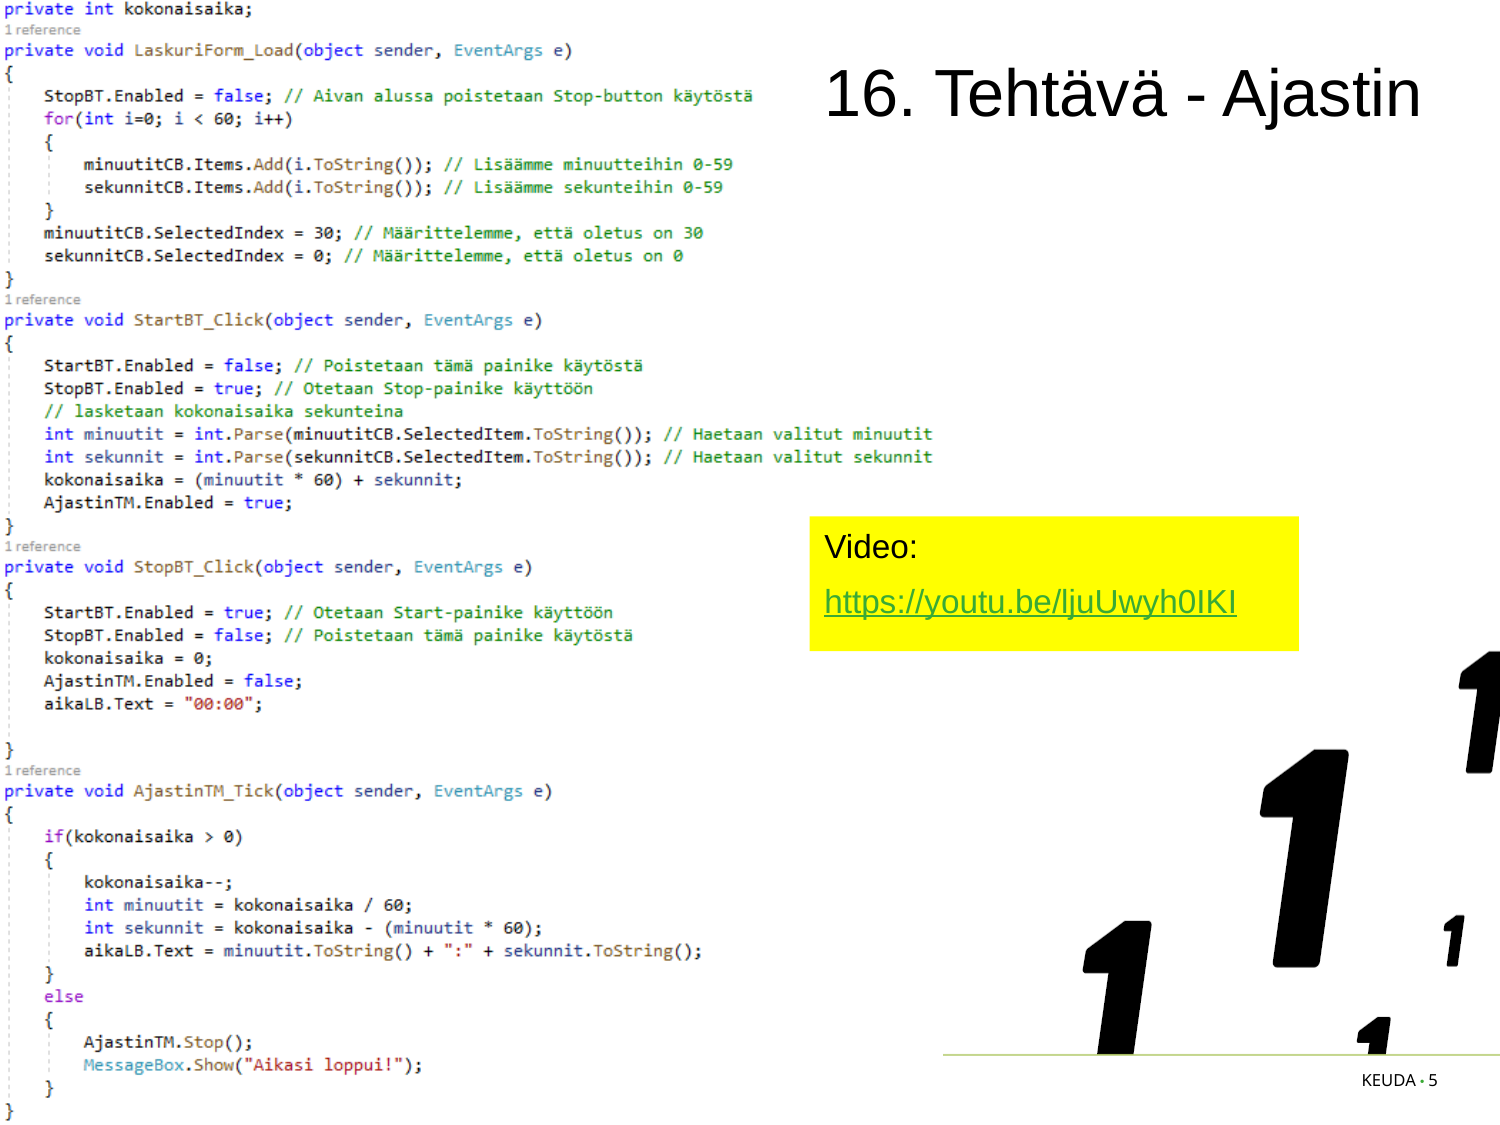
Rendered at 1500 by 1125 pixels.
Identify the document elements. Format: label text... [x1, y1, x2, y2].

list Video: https://youtu.be/ljuUwyh0IKI [947, 516, 1299, 652]
title 16. Tehtävä - Ajastin [947, 20, 1468, 138]
picture [0, 0, 1500, 1125]
